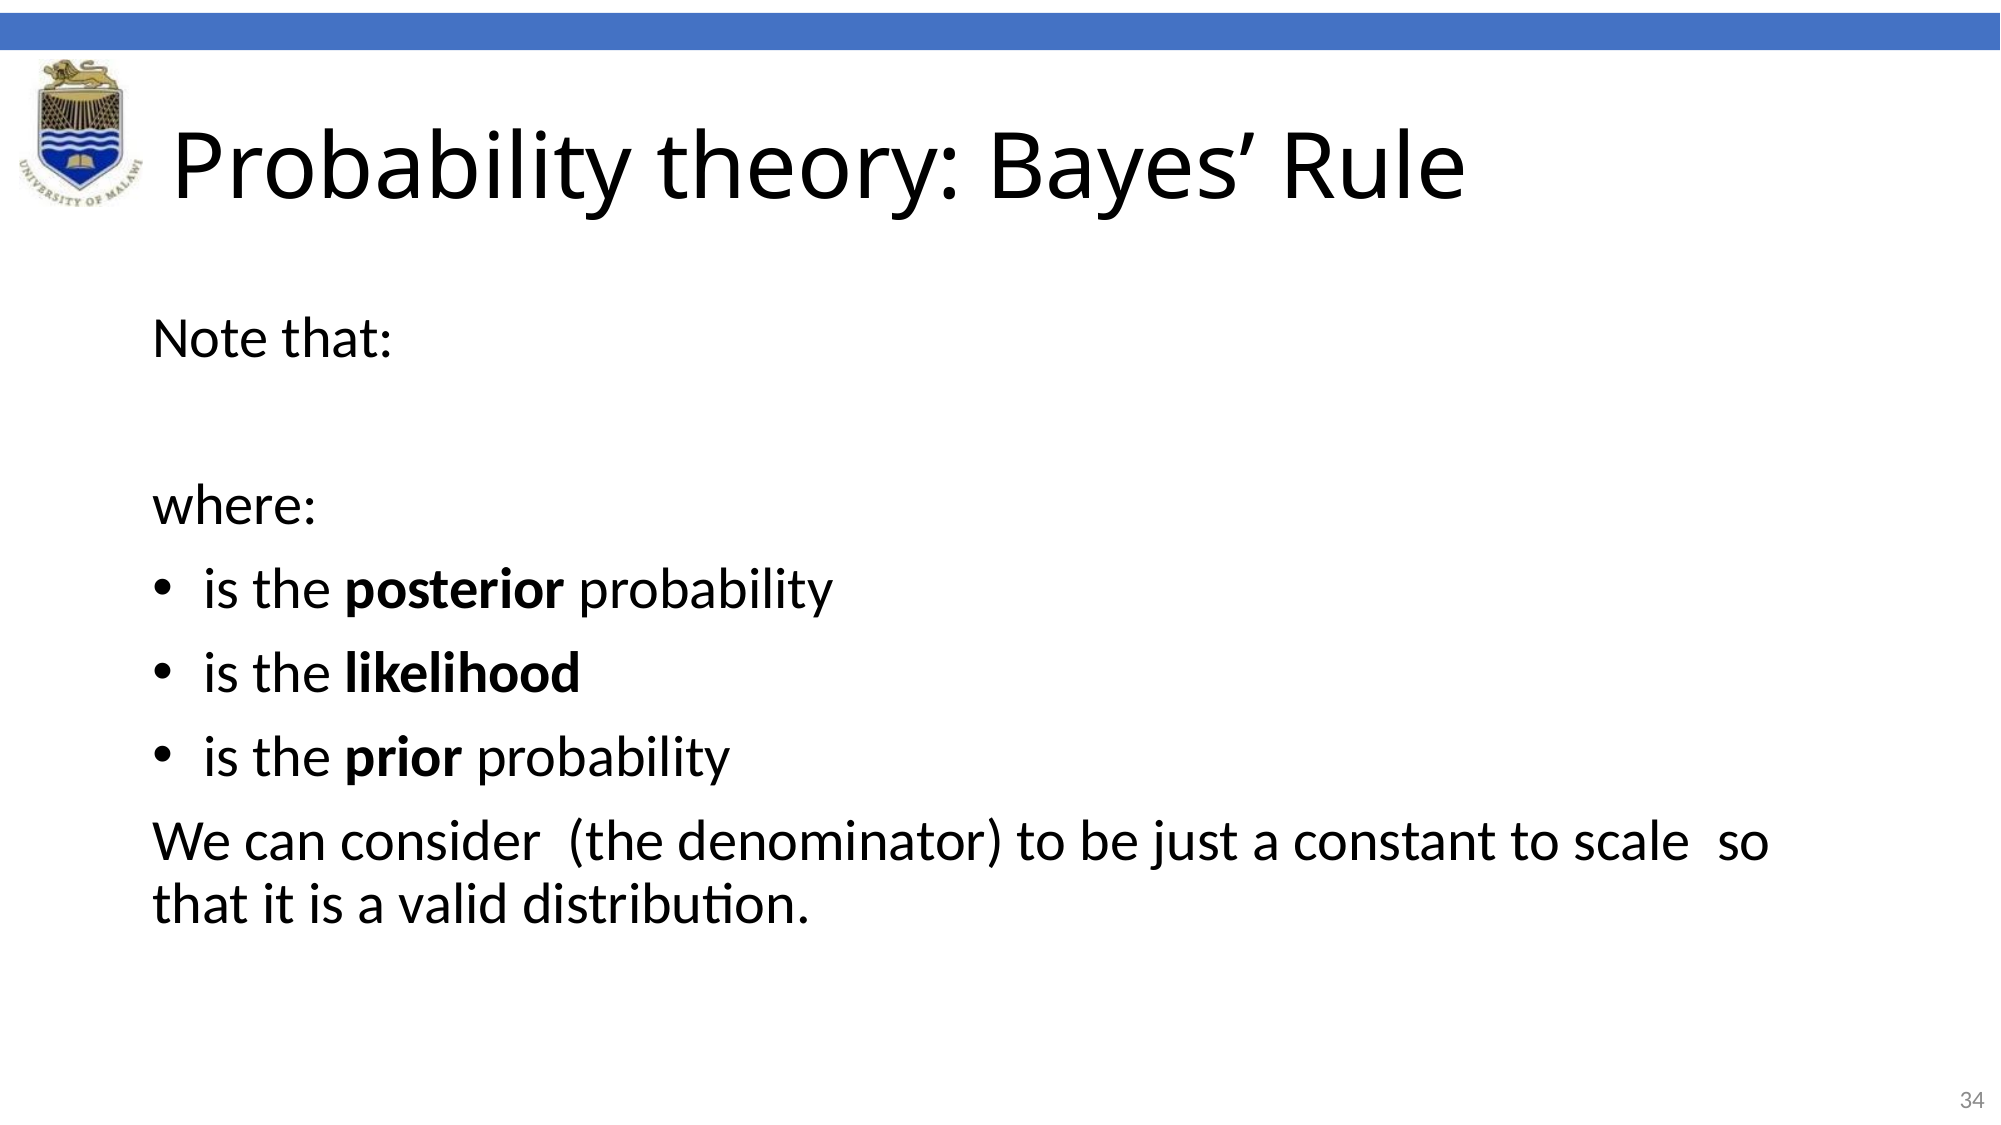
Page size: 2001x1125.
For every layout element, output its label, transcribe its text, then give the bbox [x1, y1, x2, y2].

slide_number 34 [1550, 1073, 2000, 1125]
title Probability theory: Bayes’ Rule [155, 59, 1851, 278]
picture [19, 59, 143, 207]
